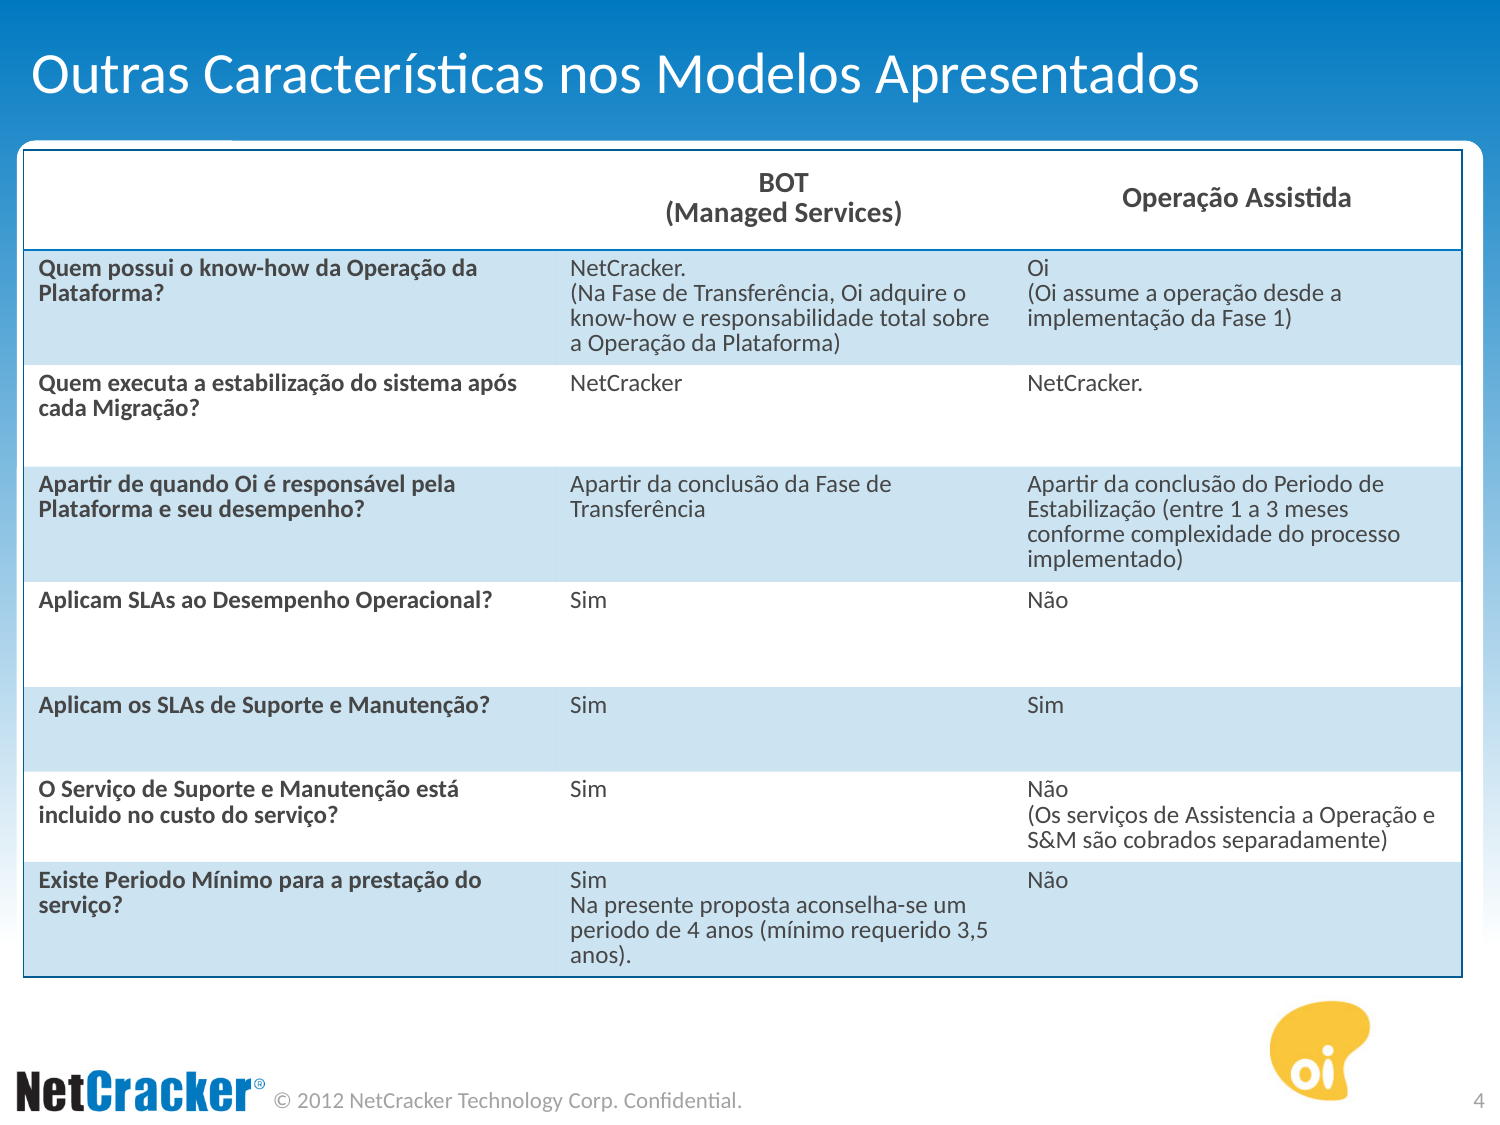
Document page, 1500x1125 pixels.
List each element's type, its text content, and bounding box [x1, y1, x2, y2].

table_header Operação Assistida [1012, 151, 1461, 249]
table_cell O Serviço de Suporte e Manutenção está incluido no custo do serviço? [24, 772, 555, 862]
table_cell Quem possui o know-how da Operação da Plataforma? [24, 251, 555, 365]
table_cell Aplicam os SLAs de Suporte e Manutenção? [24, 687, 555, 772]
table_cell NetCracker. (Na Fase de Transferência, Oi adquire o know-how e responsabilidade total sobre a Operação da Plataforma) [555, 251, 1012, 365]
table_cell Sim [555, 687, 1012, 772]
table_cell Sim Na presente proposta aconselha-se um periodo de 4 anos (mínimo requerido 3,5 anos). [555, 862, 1012, 976]
table_cell Quem executa a estabilização do sistema após cada Migração? [24, 365, 555, 467]
table_cell Não [1012, 862, 1461, 976]
table_cell Apartir da conclusão da Fase de Transferência [555, 467, 1012, 582]
table_cell Existe Periodo Mínimo para a prestação do serviço? [24, 862, 555, 976]
title Outras Características nos Modelos Apresentados [16, 0, 1484, 141]
table_cell Não (Os serviços de Assistencia a Operação e S&M são cobrados separadamente) [1012, 772, 1461, 862]
table_header BOT (Managed Services) [555, 151, 1012, 249]
picture [5, 1062, 272, 1122]
picture [1226, 986, 1425, 1113]
table_cell Sim [1012, 687, 1461, 772]
table_cell Apartir da conclusão do Periodo de Estabilização (entre 1 a 3 meses conforme complexidade do processo implementado) [1012, 467, 1461, 582]
table_cell Oi (Oi assume a operação desde a implementação da Fase 1) [1012, 251, 1461, 365]
table_cell NetCracker [555, 365, 1012, 467]
table_cell Não [1012, 582, 1461, 687]
table_cell NetCracker. [1012, 365, 1461, 467]
table_cell Apartir de quando Oi é responsável pela Plataforma e seu desempenho? [24, 467, 555, 582]
table_cell Sim [555, 772, 1012, 862]
table_cell Aplicam SLAs ao Desempenho Operacional? [24, 582, 555, 687]
table_cell Sim [555, 582, 1012, 687]
table_header [24, 151, 555, 249]
